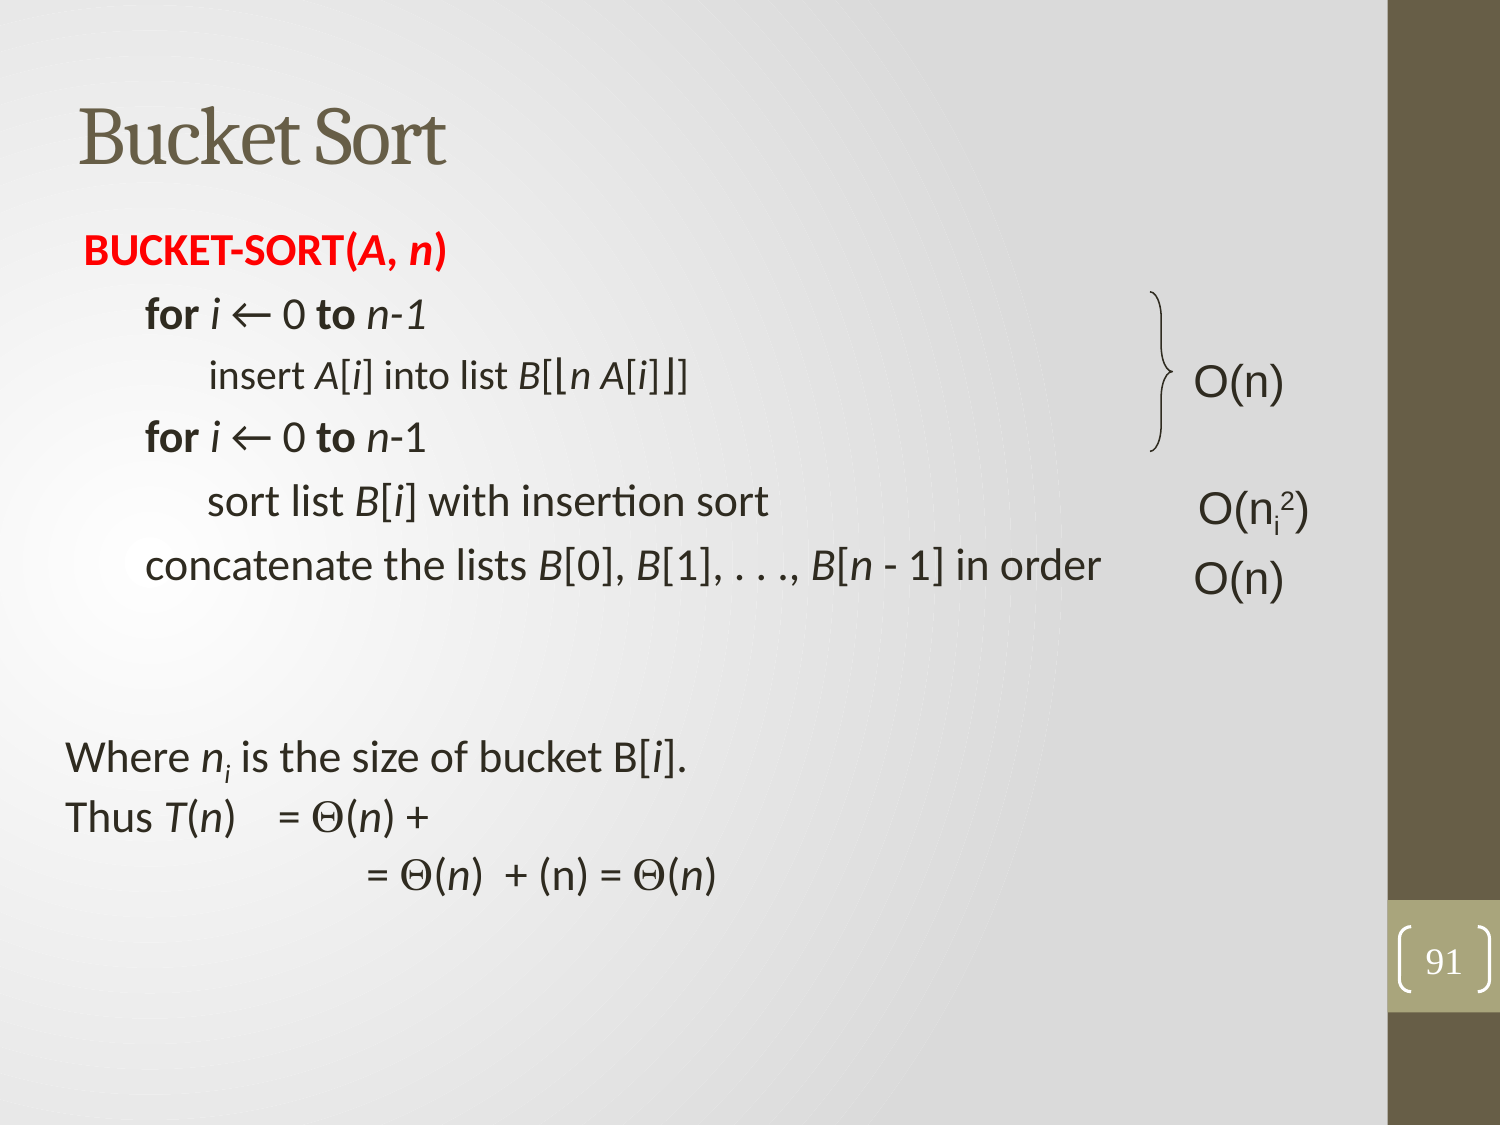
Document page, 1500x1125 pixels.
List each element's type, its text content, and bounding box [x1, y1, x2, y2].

text_box O(n) [1178, 541, 1300, 612]
text_box O(ni2) [1183, 471, 1326, 549]
slide_number 91 [1397, 925, 1492, 994]
text_box O(n) [1178, 344, 1300, 414]
text_box [1149, 291, 1173, 452]
title Bucket Sort [62, 37, 1313, 225]
